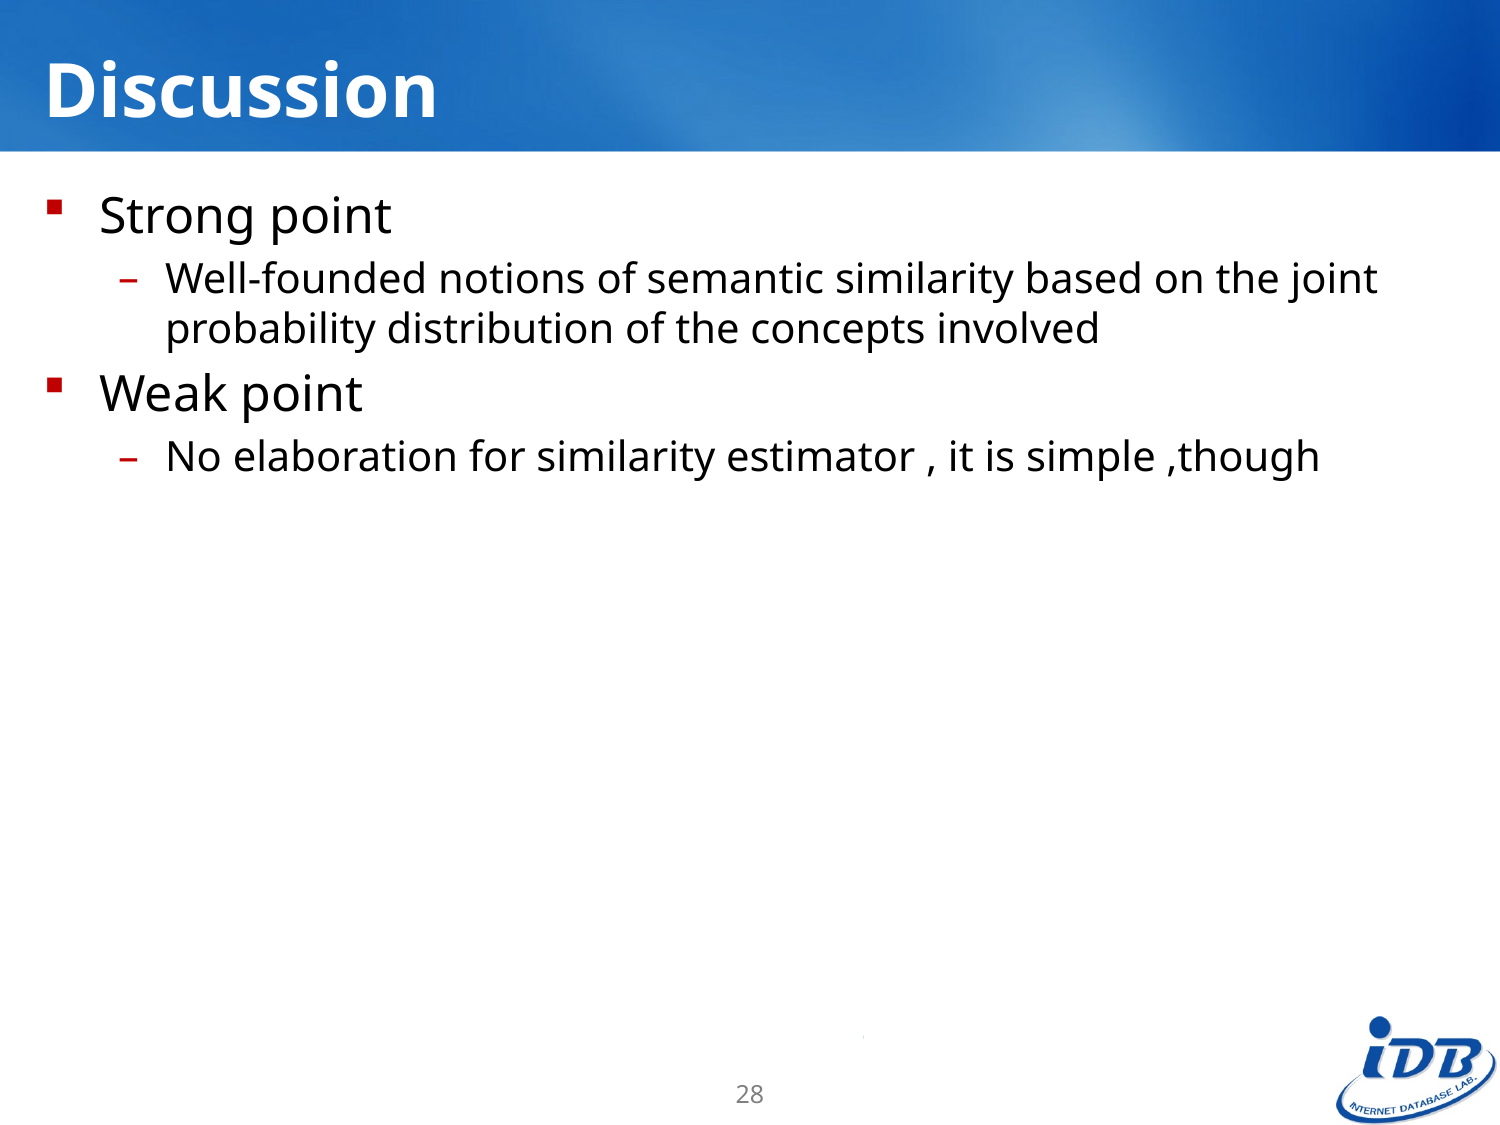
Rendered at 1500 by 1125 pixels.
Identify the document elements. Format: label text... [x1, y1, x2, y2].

title Discussion [28, 23, 1472, 153]
slide_number 28 [688, 1078, 812, 1114]
list Strong point Well-founded notions of semantic similarity based on the joint probability distribution of the concepts involved Weak point No elaboration for similarity estimator , it is simple ,though [28, 175, 1472, 1067]
picture [0, 0, 1500, 1125]
